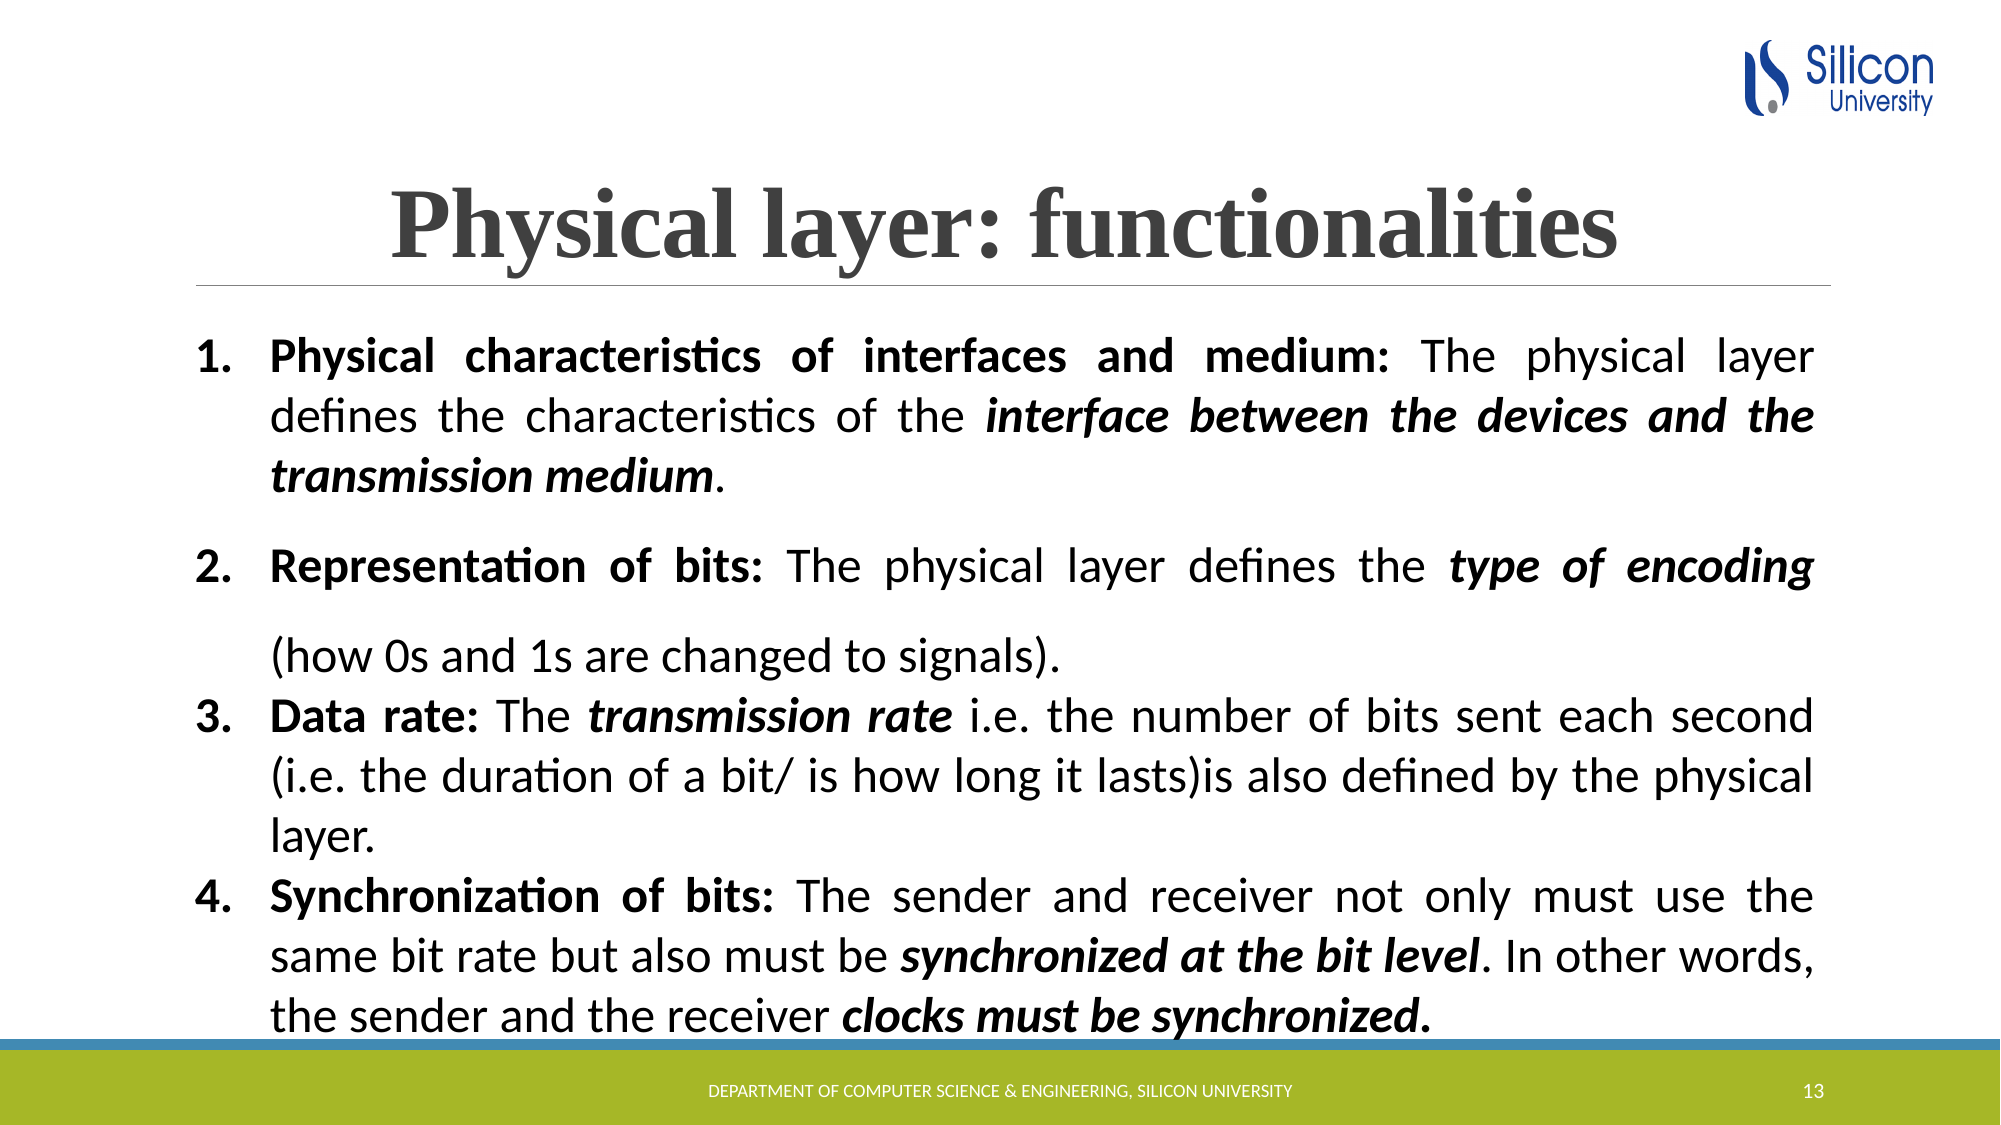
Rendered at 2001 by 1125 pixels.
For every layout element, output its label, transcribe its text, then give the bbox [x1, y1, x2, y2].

slide_number 13 [1624, 1059, 1840, 1120]
text_box Physical characteristics of interfaces and medium: The physical layer defines the characteristics of the interface between the devices and the transmission medium. Representation of bits: The physical layer defines the type of encoding (how 0s and 1s are changed to signals). Data rate: The transmission rate i.e. the number of bits sent each second (i.e. the duration of a bit/ is how long it lasts)is also defined by the physical layer. Synchronization of bits: The sender and receiver not only must use the same bit rate but also must be synchronized at the bit level. In other words, the sender and the receiver clocks must be synchronized. [179, 314, 1830, 1050]
footer Department of Computer Science & Engineering, Silicon University [604, 1059, 1396, 1120]
picture [1745, 39, 1934, 116]
title Physical layer: functionalities [180, 47, 1830, 285]
